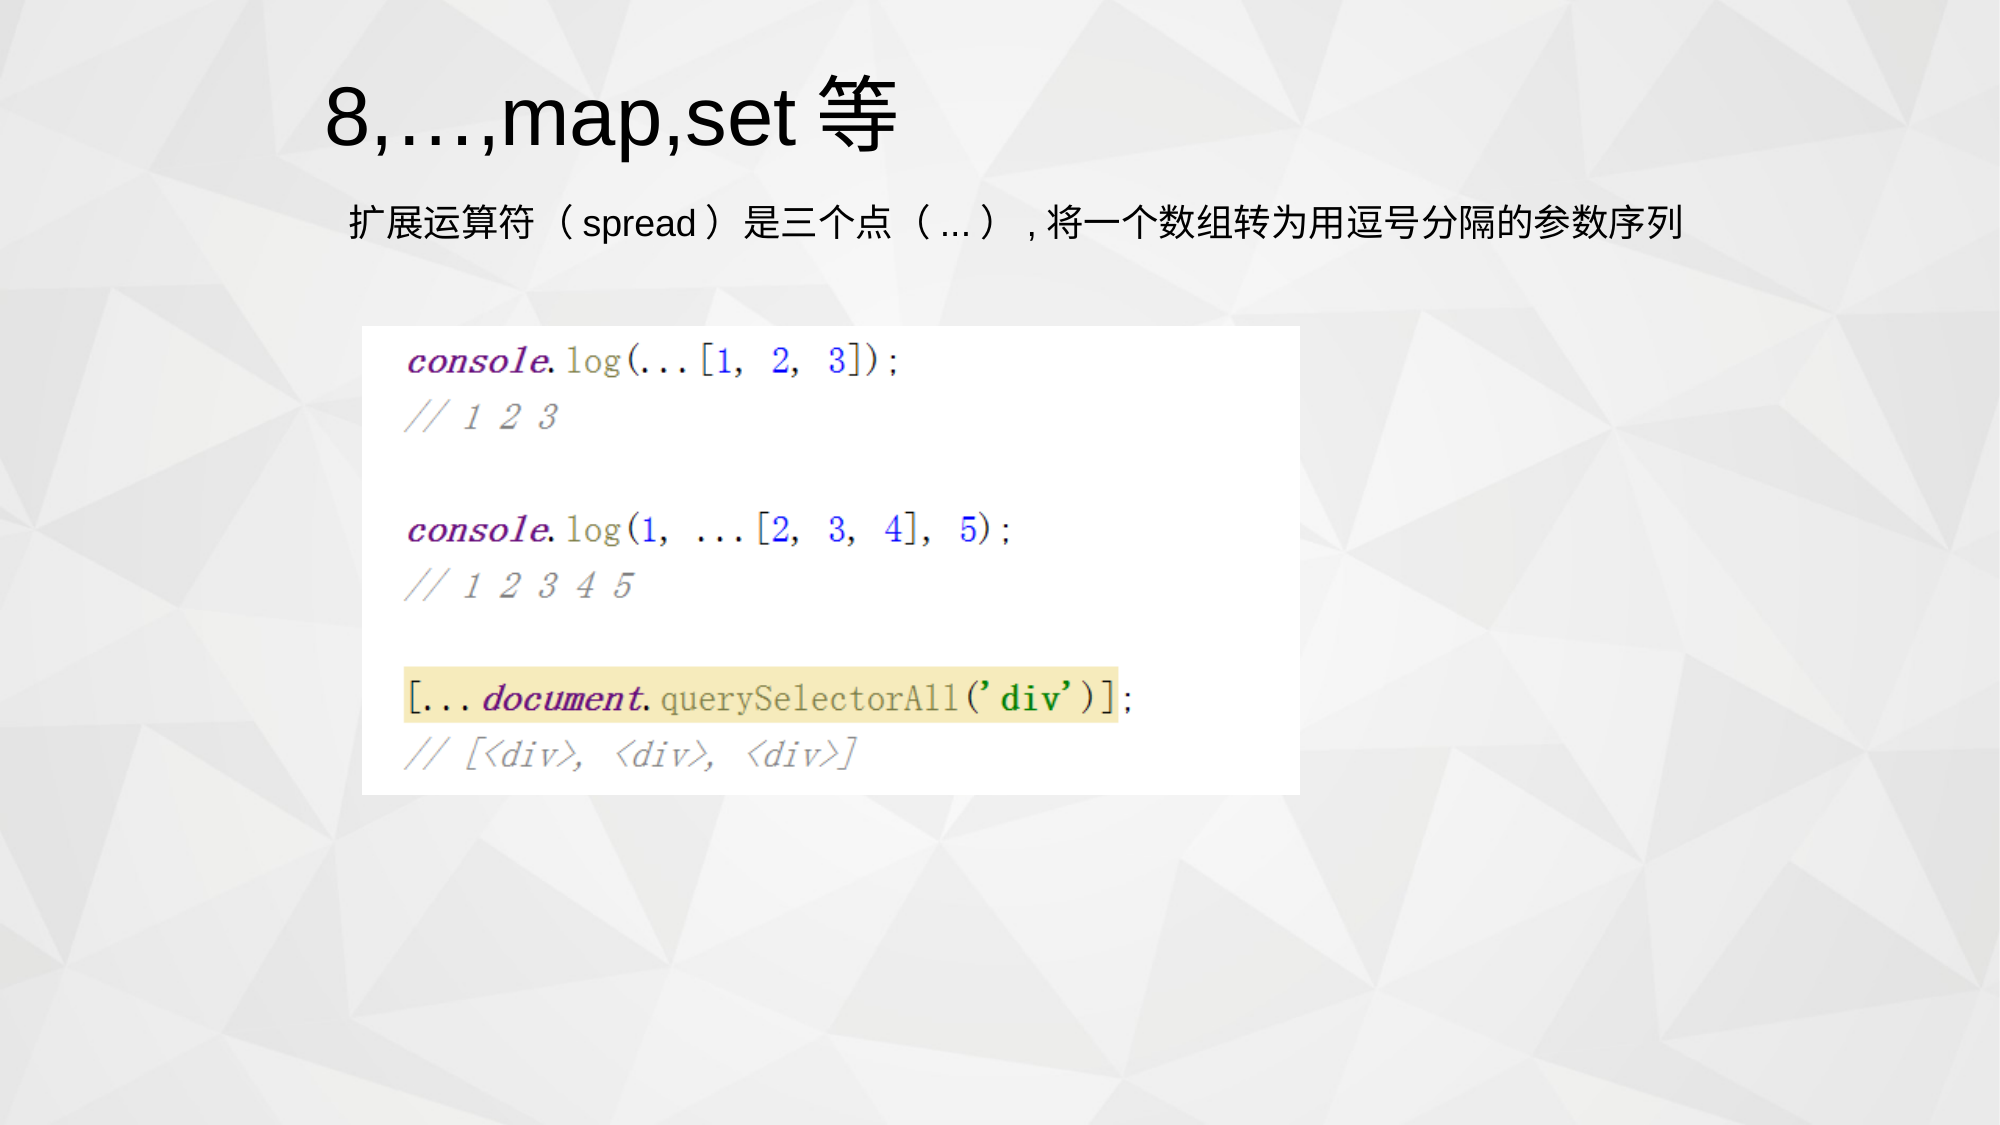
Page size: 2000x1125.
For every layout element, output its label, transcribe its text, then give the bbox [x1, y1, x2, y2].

text_box 8,…,map,set等 [309, 54, 916, 170]
picture [0, 0, 2000, 1125]
text_box 扩展运算符（spread）是三个点（...）,将一个数组转为用逗号分隔的参数序列 [333, 191, 1699, 252]
